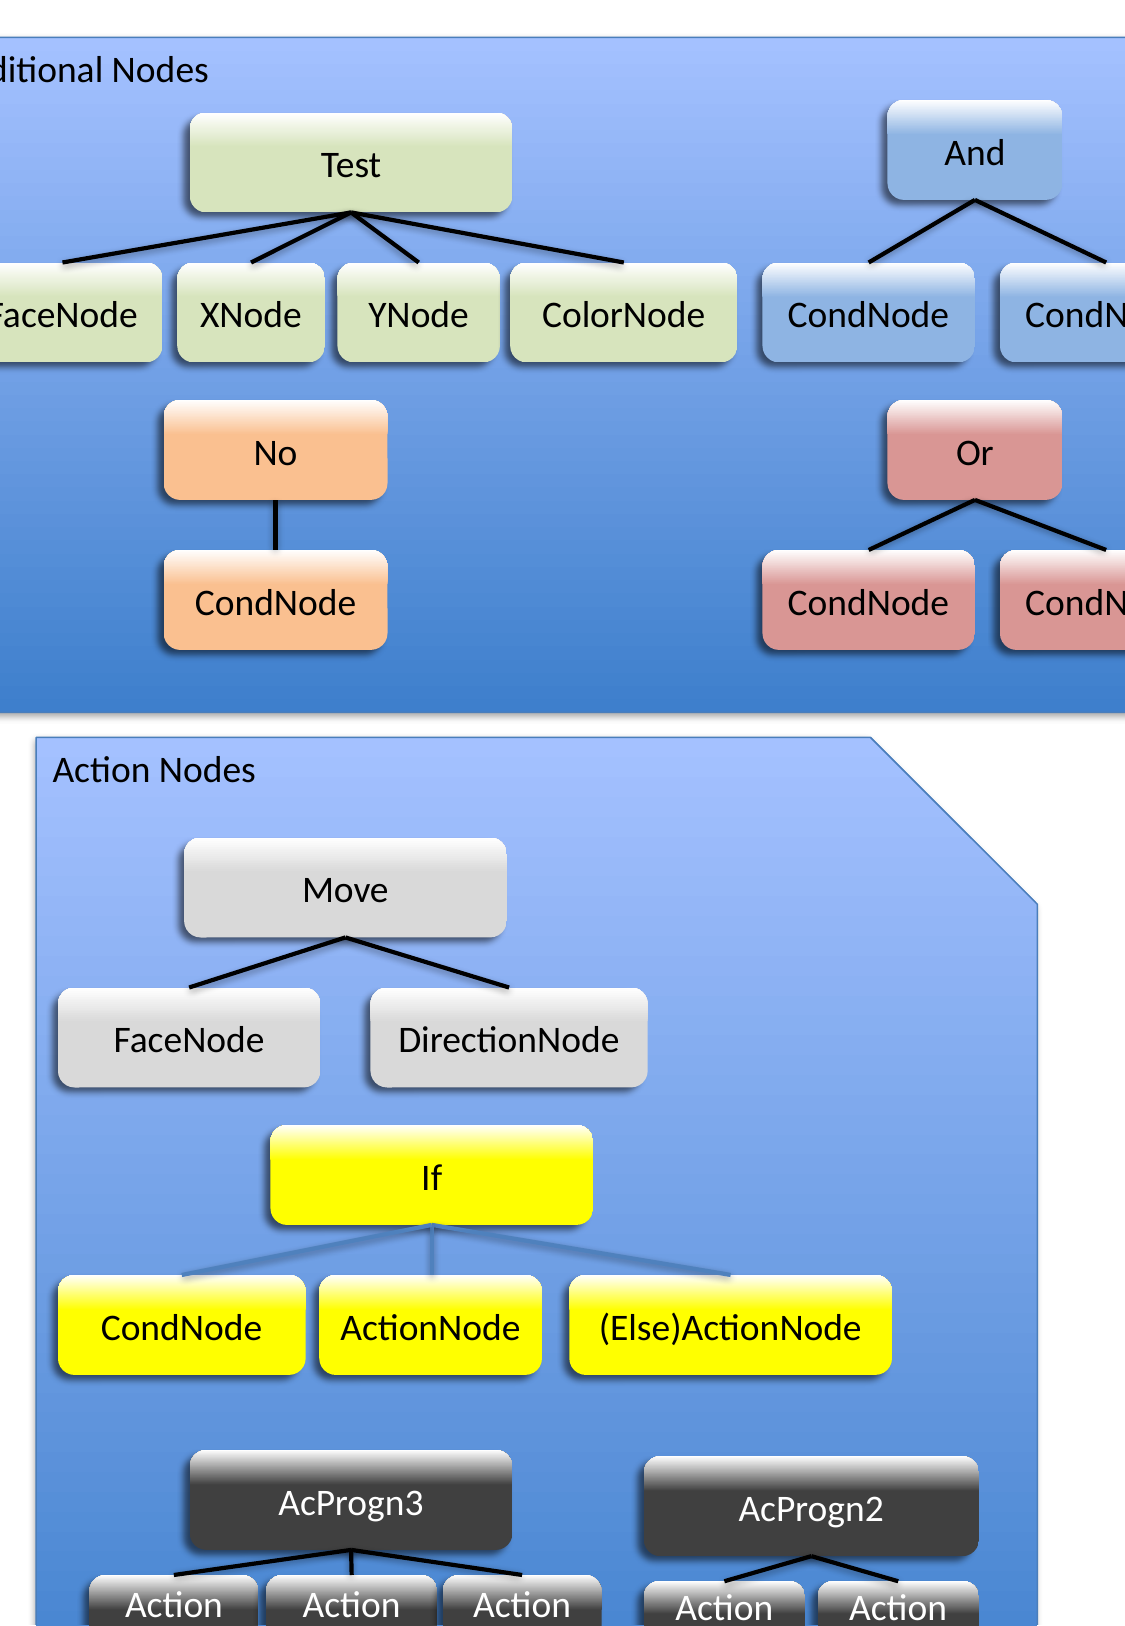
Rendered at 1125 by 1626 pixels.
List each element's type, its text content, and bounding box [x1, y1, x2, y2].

text_box Or [886, 399, 1064, 501]
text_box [88, 1449, 602, 1625]
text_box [0, 112, 738, 363]
text_box And [886, 99, 1064, 201]
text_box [890, 177, 954, 285]
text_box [57, 837, 648, 1088]
text_box CondNode [999, 261, 1125, 364]
text_box No [162, 399, 389, 501]
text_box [643, 1455, 980, 1625]
text_box Conditional Nodes [0, 37, 225, 98]
text_box [0, 36, 1125, 714]
text_box CondNode [999, 549, 1125, 651]
text_box Action Nodes [37, 737, 272, 798]
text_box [1009, 165, 1072, 298]
text_box CondNode [761, 261, 976, 364]
text_box [35, 736, 1039, 1625]
text_box CondNode [162, 549, 389, 651]
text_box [57, 1124, 893, 1376]
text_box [896, 471, 948, 579]
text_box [1015, 459, 1066, 591]
text_box CondNode [761, 549, 976, 651]
